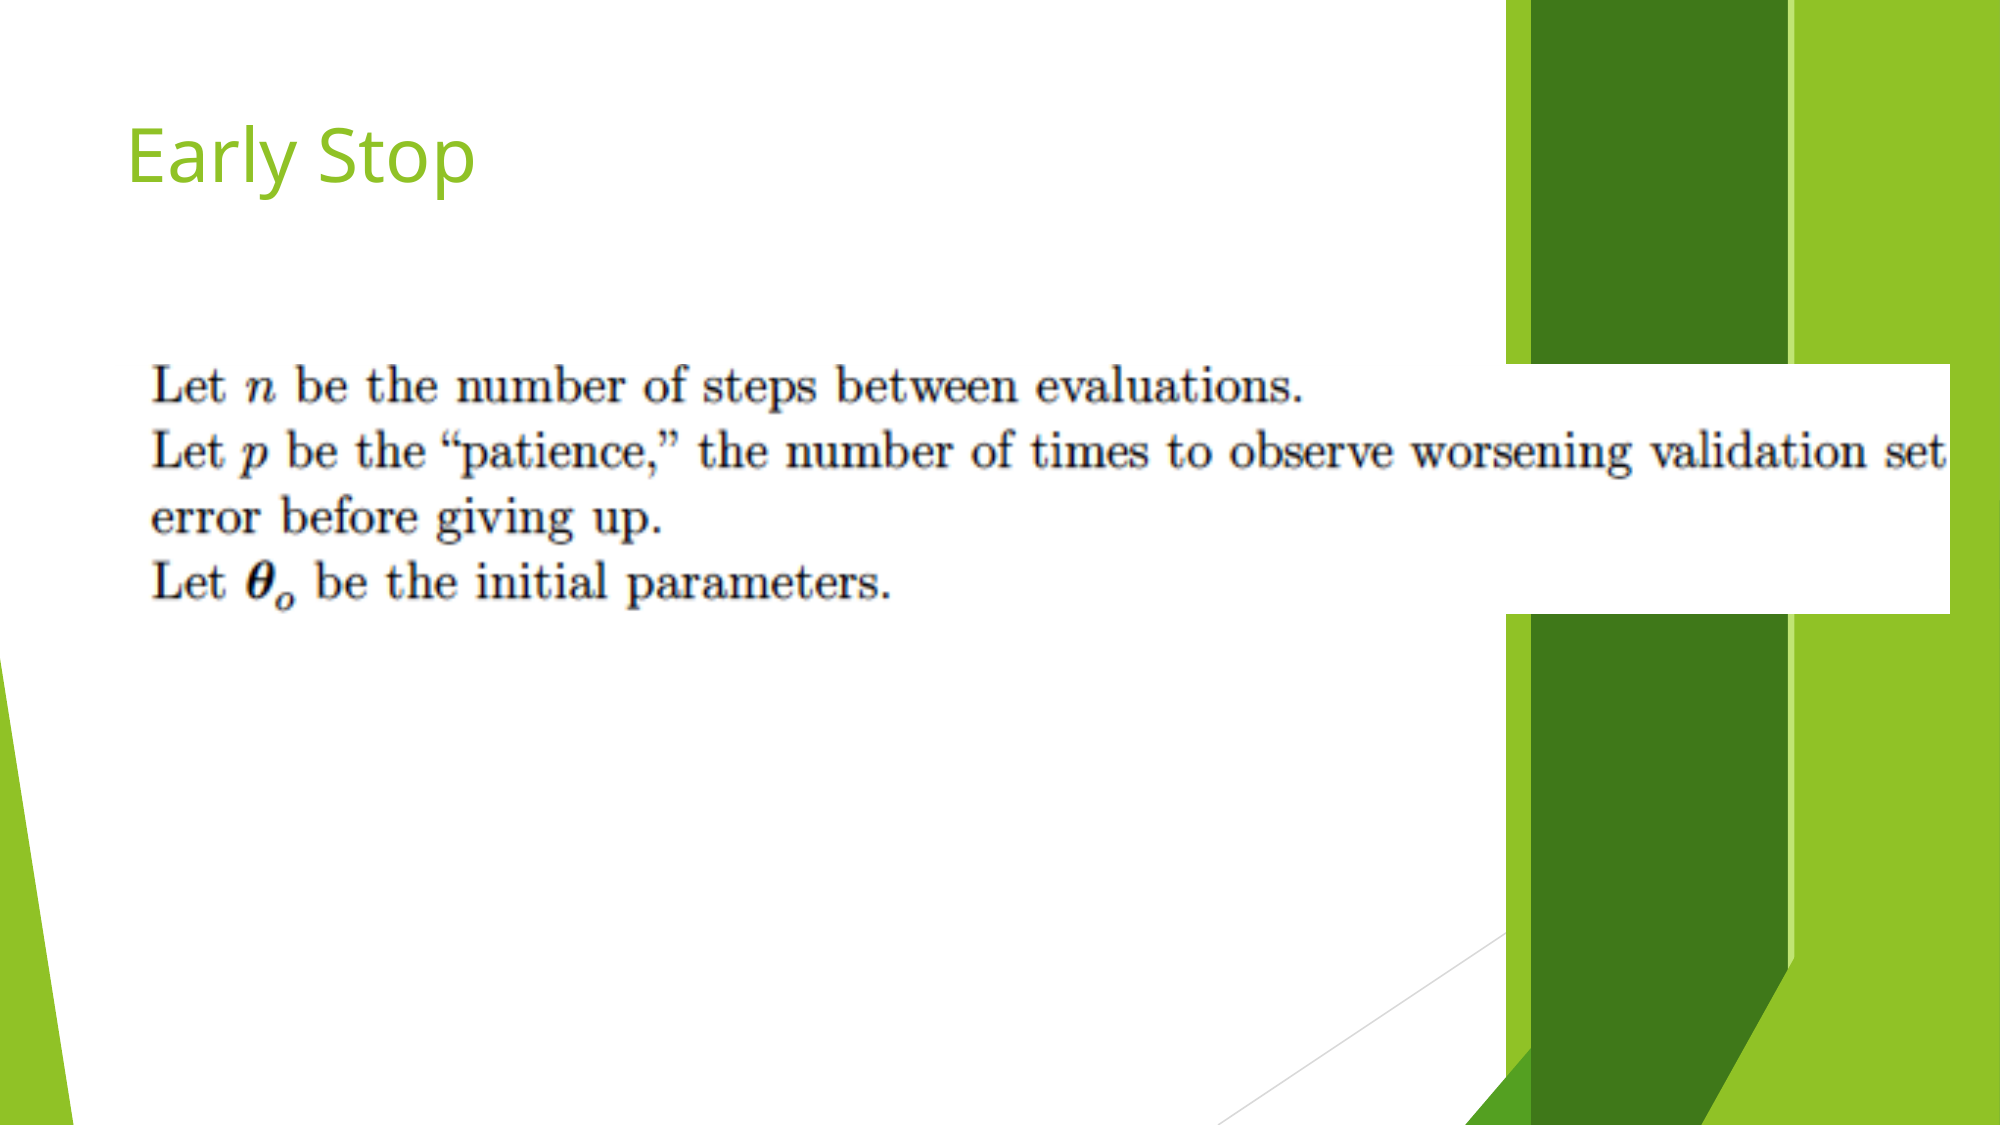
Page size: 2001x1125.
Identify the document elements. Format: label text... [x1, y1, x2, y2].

text_box Early Stop [111, 99, 1522, 317]
picture [115, 363, 1951, 614]
